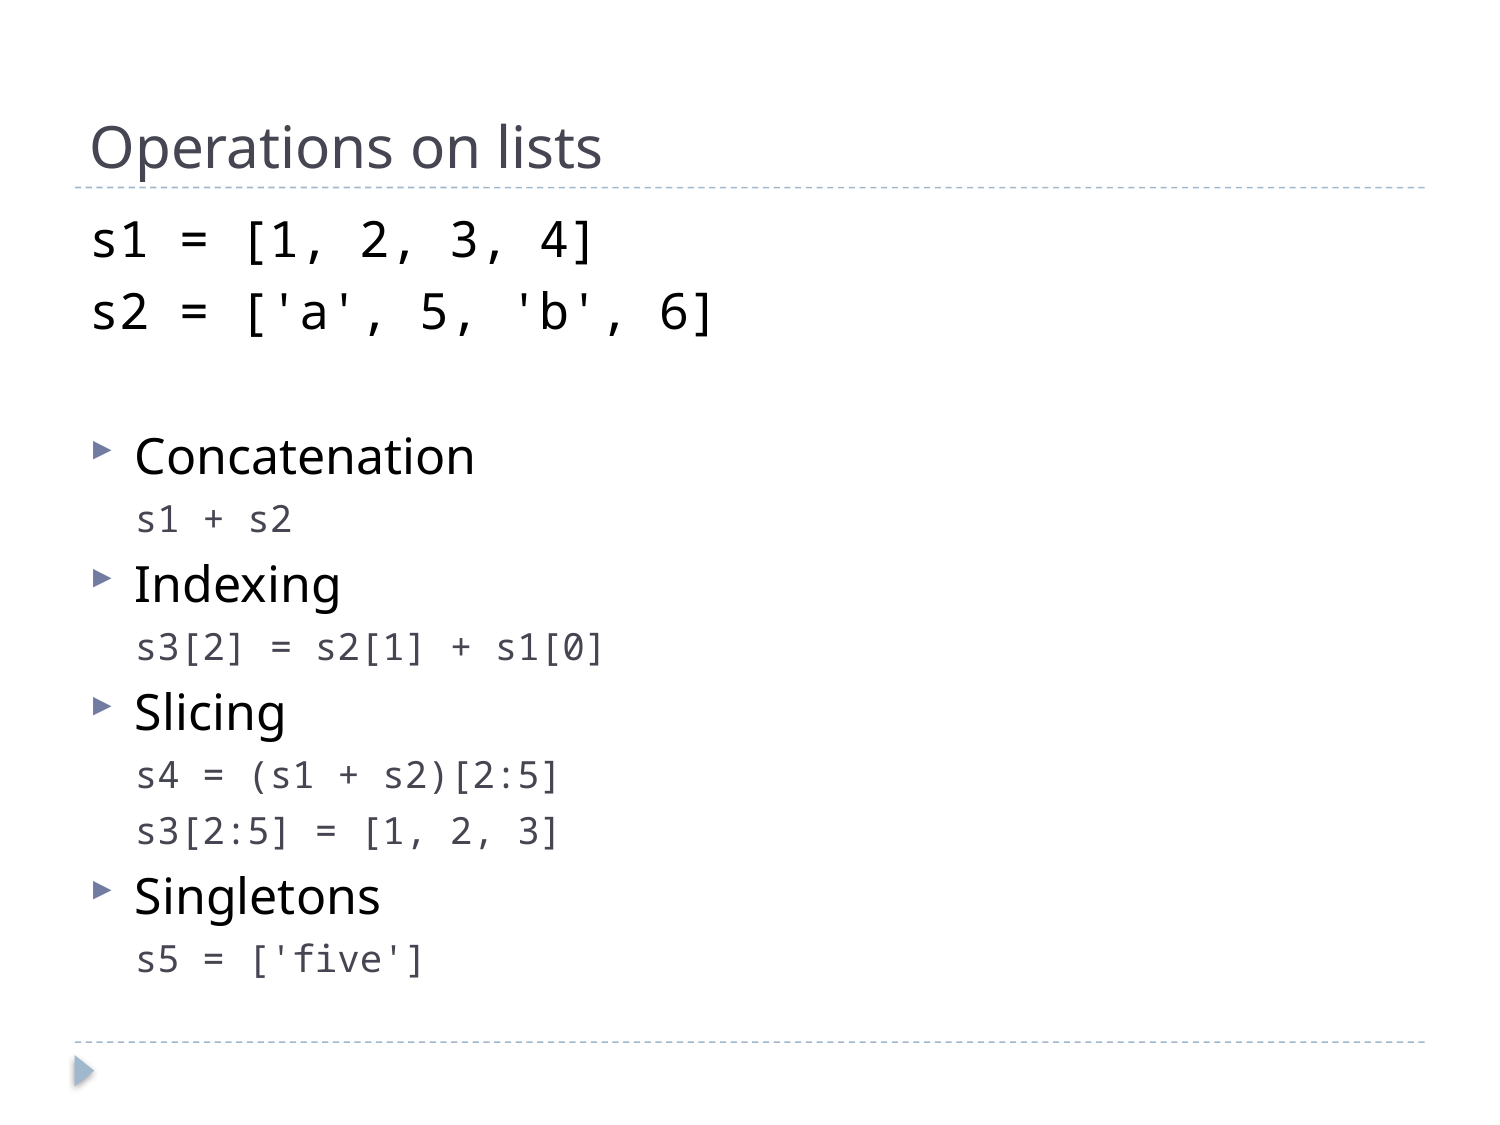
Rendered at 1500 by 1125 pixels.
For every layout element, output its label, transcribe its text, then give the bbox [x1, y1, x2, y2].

list s1 = [1, 2, 3, 4] s2 = ['a', 5, 'b', 6] Concatenation s1 + s2 Indexing s3[2] = s2[1] + s1[0] Slicing s4 = (s1 + s2)[2:5] s3[2:5] = [1, 2, 3] Singletons s5 = ['five'] [75, 200, 1425, 1010]
title Operations on lists [75, 24, 1425, 188]
